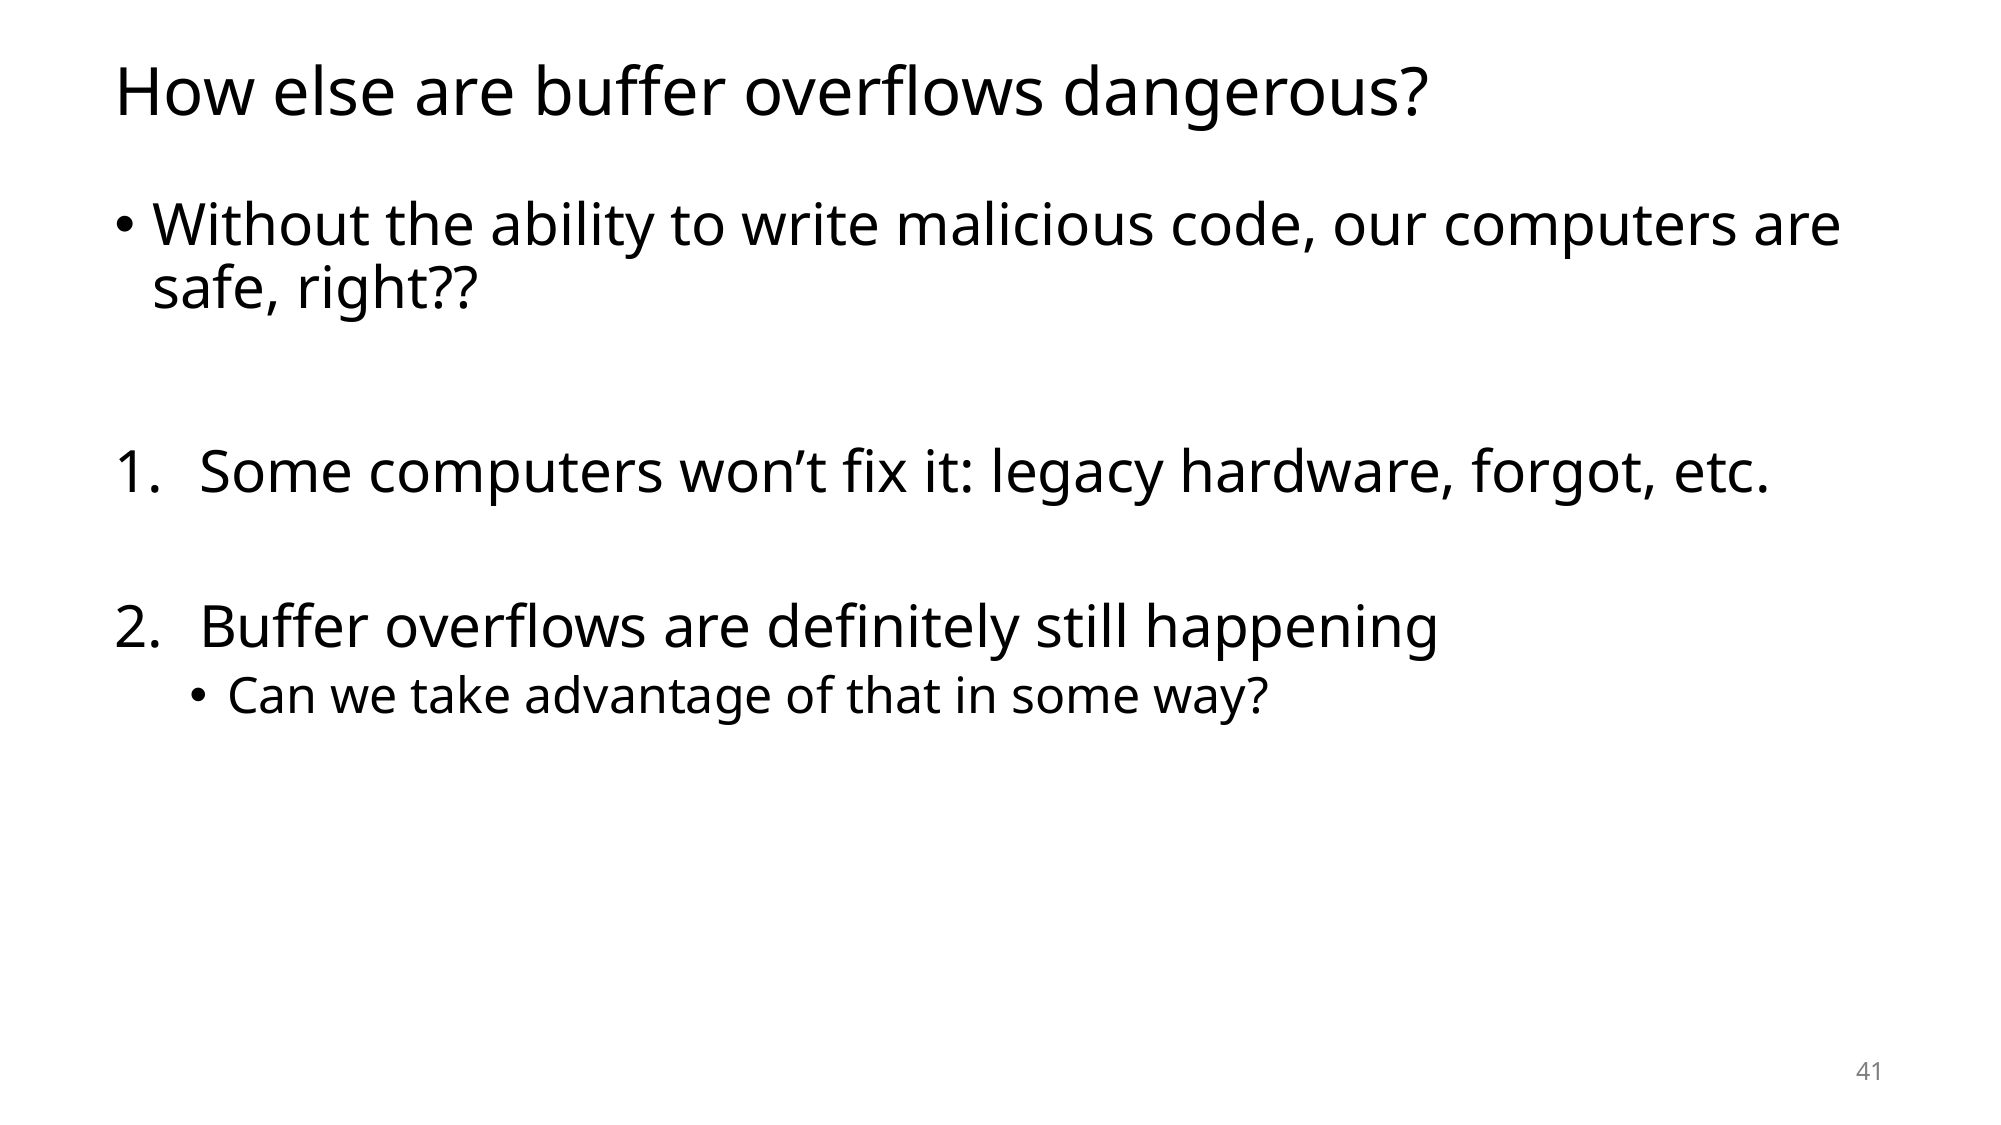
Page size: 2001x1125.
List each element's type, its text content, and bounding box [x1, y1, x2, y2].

title How else are buffer overflows dangerous? [99, 37, 1900, 150]
slide_number 41 [1749, 1042, 1900, 1103]
list Without the ability to write malicious code, our computers are safe, right?? Some computers won’t fix it: legacy hardware, forgot, etc. Buffer overflows are definitely still happening Can we take advantage of that in some way? [99, 187, 1900, 1013]
